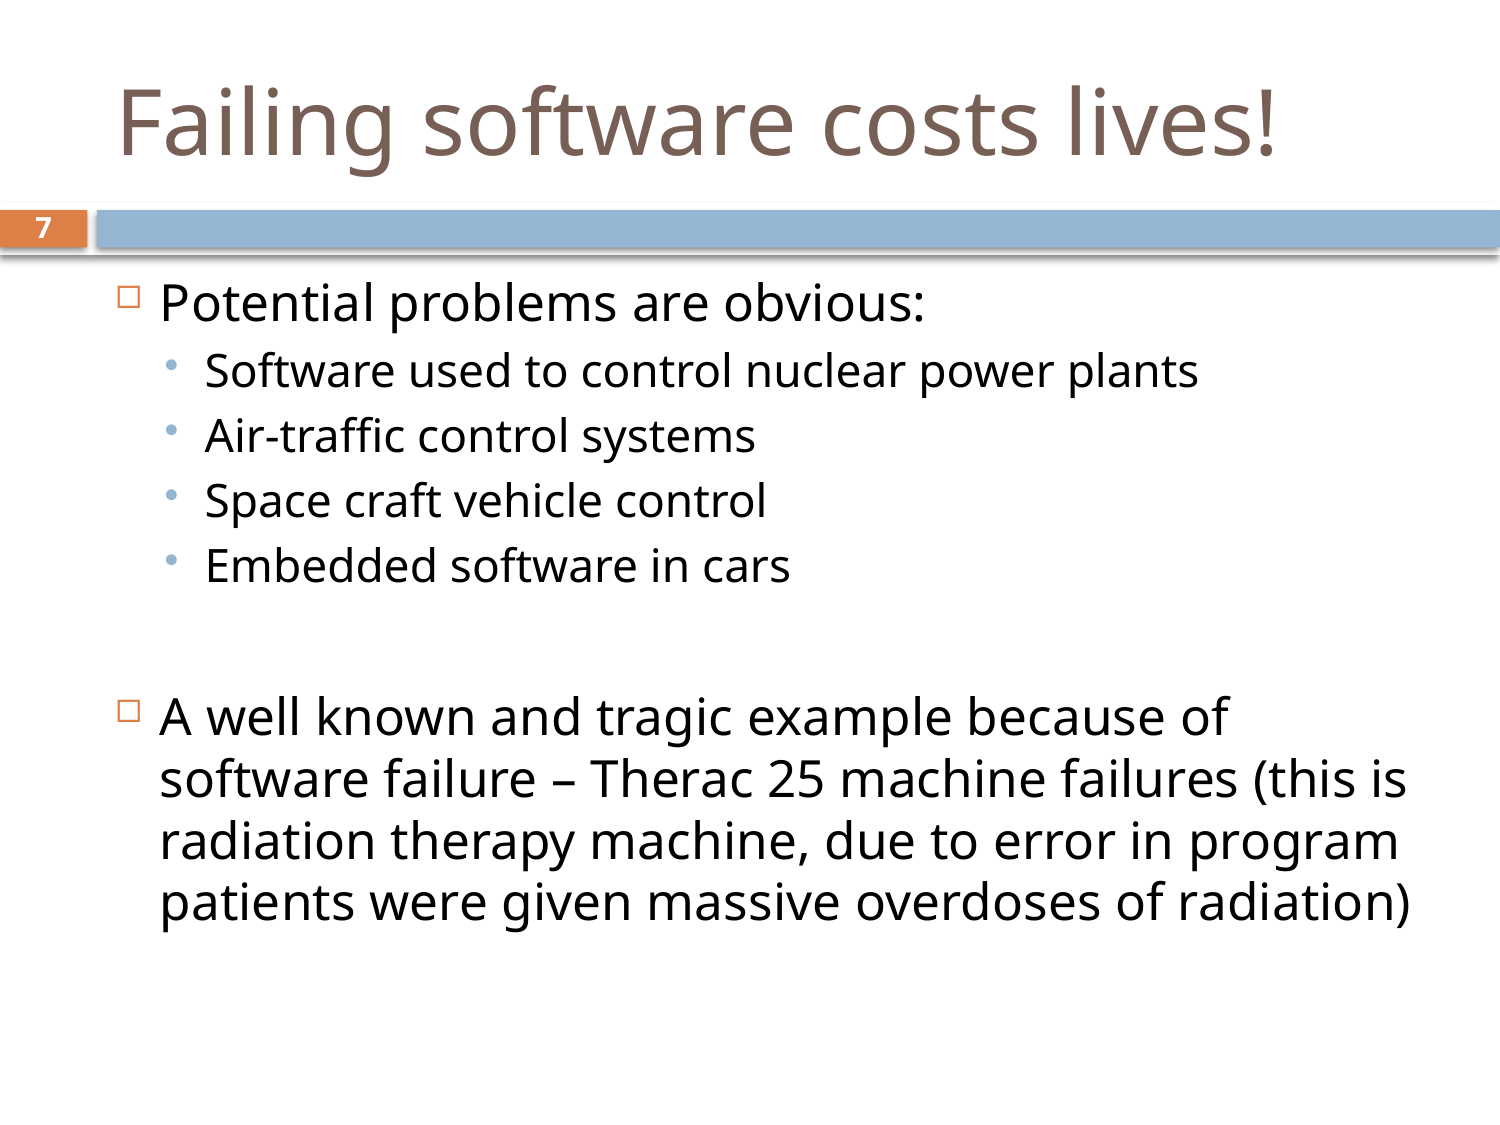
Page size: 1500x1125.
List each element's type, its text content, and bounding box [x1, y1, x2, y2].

list Potential problems are obvious: Software used to control nuclear power plants Air-traffic control systems Space craft vehicle control Embedded software in cars A well known and tragic example because of software failure – Therac 25 machine failures (this is radiation therapy machine, due to error in program patients were given massive overdoses of radiation) [100, 262, 1438, 1000]
title Failing software costs lives! [100, 37, 1438, 200]
slide_number 7 [0, 208, 88, 249]
